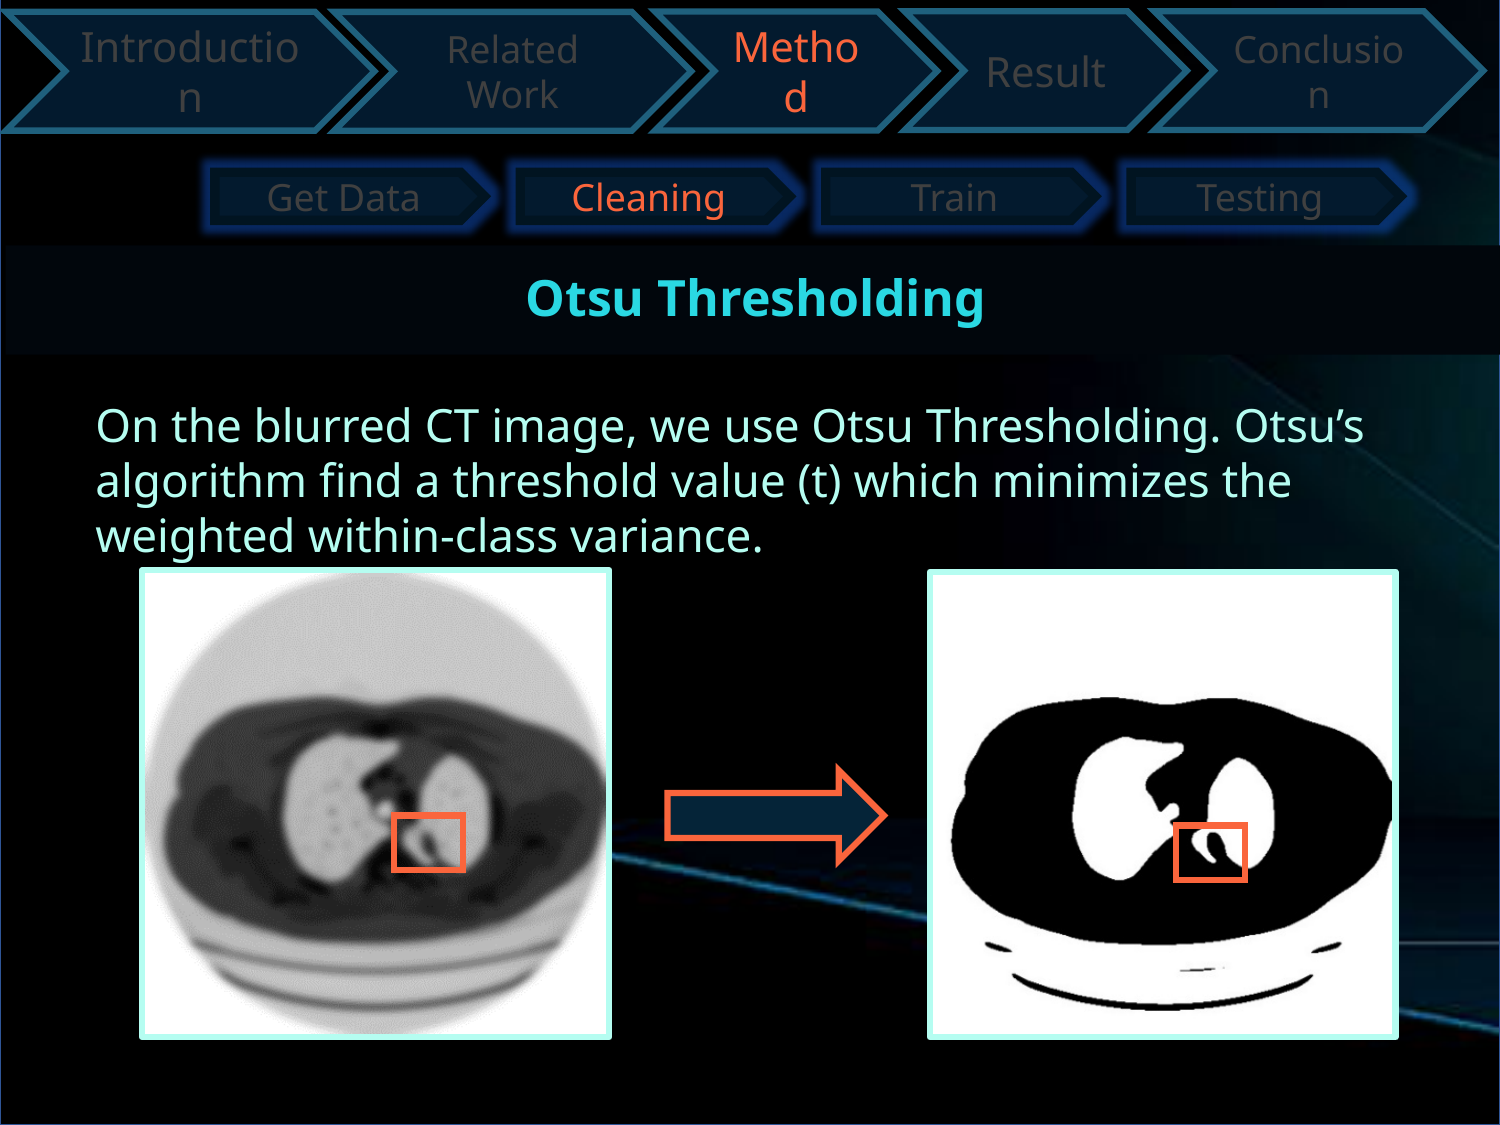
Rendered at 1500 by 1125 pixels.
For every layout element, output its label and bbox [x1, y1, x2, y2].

picture [933, 574, 1393, 1035]
picture [145, 573, 607, 1035]
text_box [5, 11, 1484, 131]
list [0, 0, 1500, 1125]
